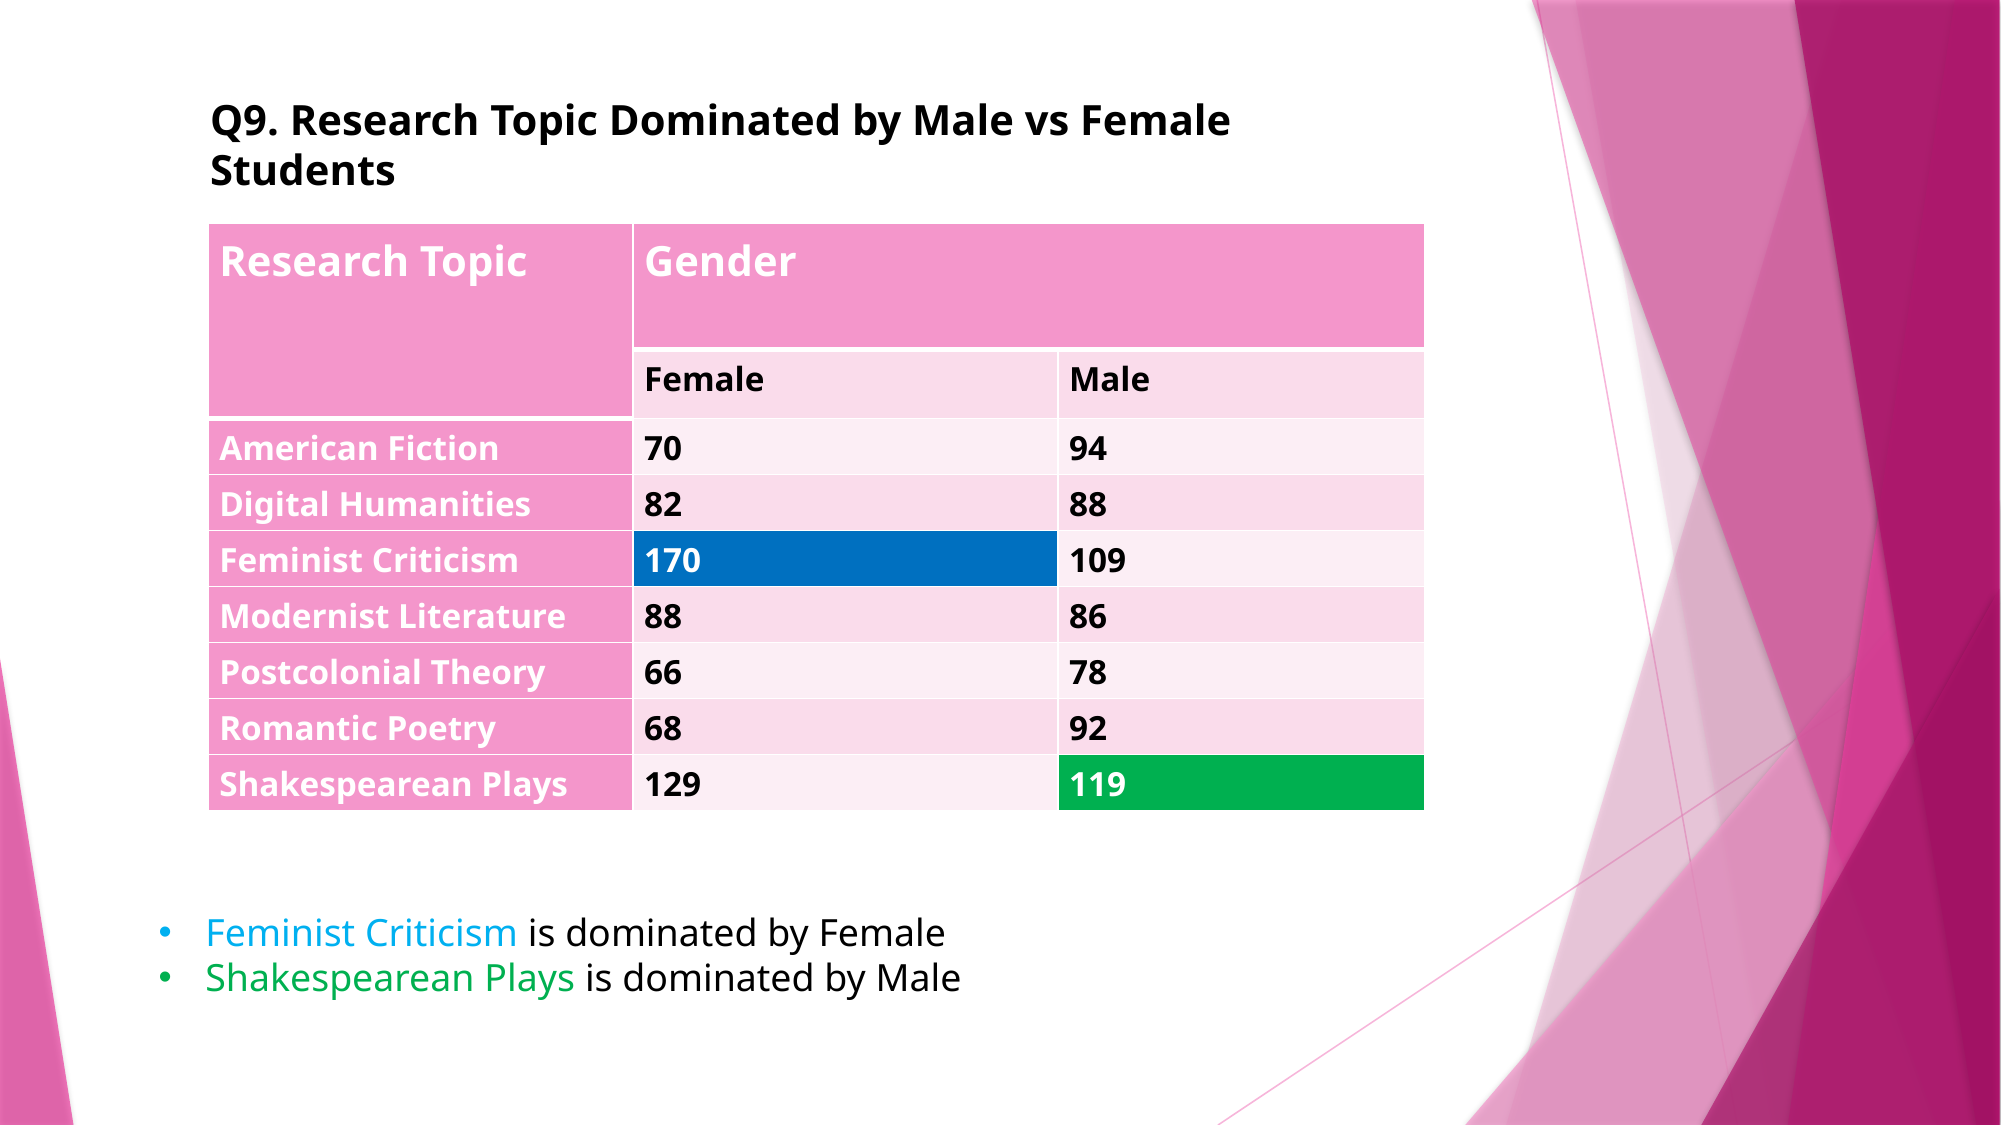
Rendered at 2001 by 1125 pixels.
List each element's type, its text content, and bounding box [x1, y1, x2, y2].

table_cell Male [1059, 352, 1424, 418]
table_cell 119 [1059, 755, 1424, 810]
table_cell 82 [634, 475, 1057, 516]
table_header Gender [634, 224, 1424, 347]
table_cell Postcolonial Theory [209, 643, 632, 698]
table_cell Digital Humanities [209, 475, 632, 516]
table_cell 88 [634, 592, 1057, 642]
table_cell Female [634, 352, 1057, 418]
table_cell Romantic Poetry [209, 699, 632, 754]
table_cell 92 [1059, 699, 1424, 754]
table_cell 78 [1059, 643, 1424, 698]
table_cell Modernist Literature [209, 592, 632, 642]
table_cell Shakespearean Plays [209, 755, 632, 810]
table_cell 88 [1059, 475, 1424, 516]
text_box Feminist Criticism is dominated by Female Shakespearean Plays is dominated by Male [143, 901, 1336, 1007]
table_header Research Topic [209, 224, 632, 416]
text_box [208, 516, 2000, 592]
text_box Q9. Research Topic Dominated by Male vs Female Students [195, 85, 1433, 201]
table_cell 129 [634, 755, 1057, 810]
table_cell American Fiction [209, 421, 632, 474]
table_cell 94 [1059, 419, 1424, 474]
table_cell 68 [634, 699, 1057, 754]
table_cell 70 [634, 419, 1057, 474]
table_cell 66 [634, 643, 1057, 698]
table_cell 86 [1059, 592, 1424, 642]
